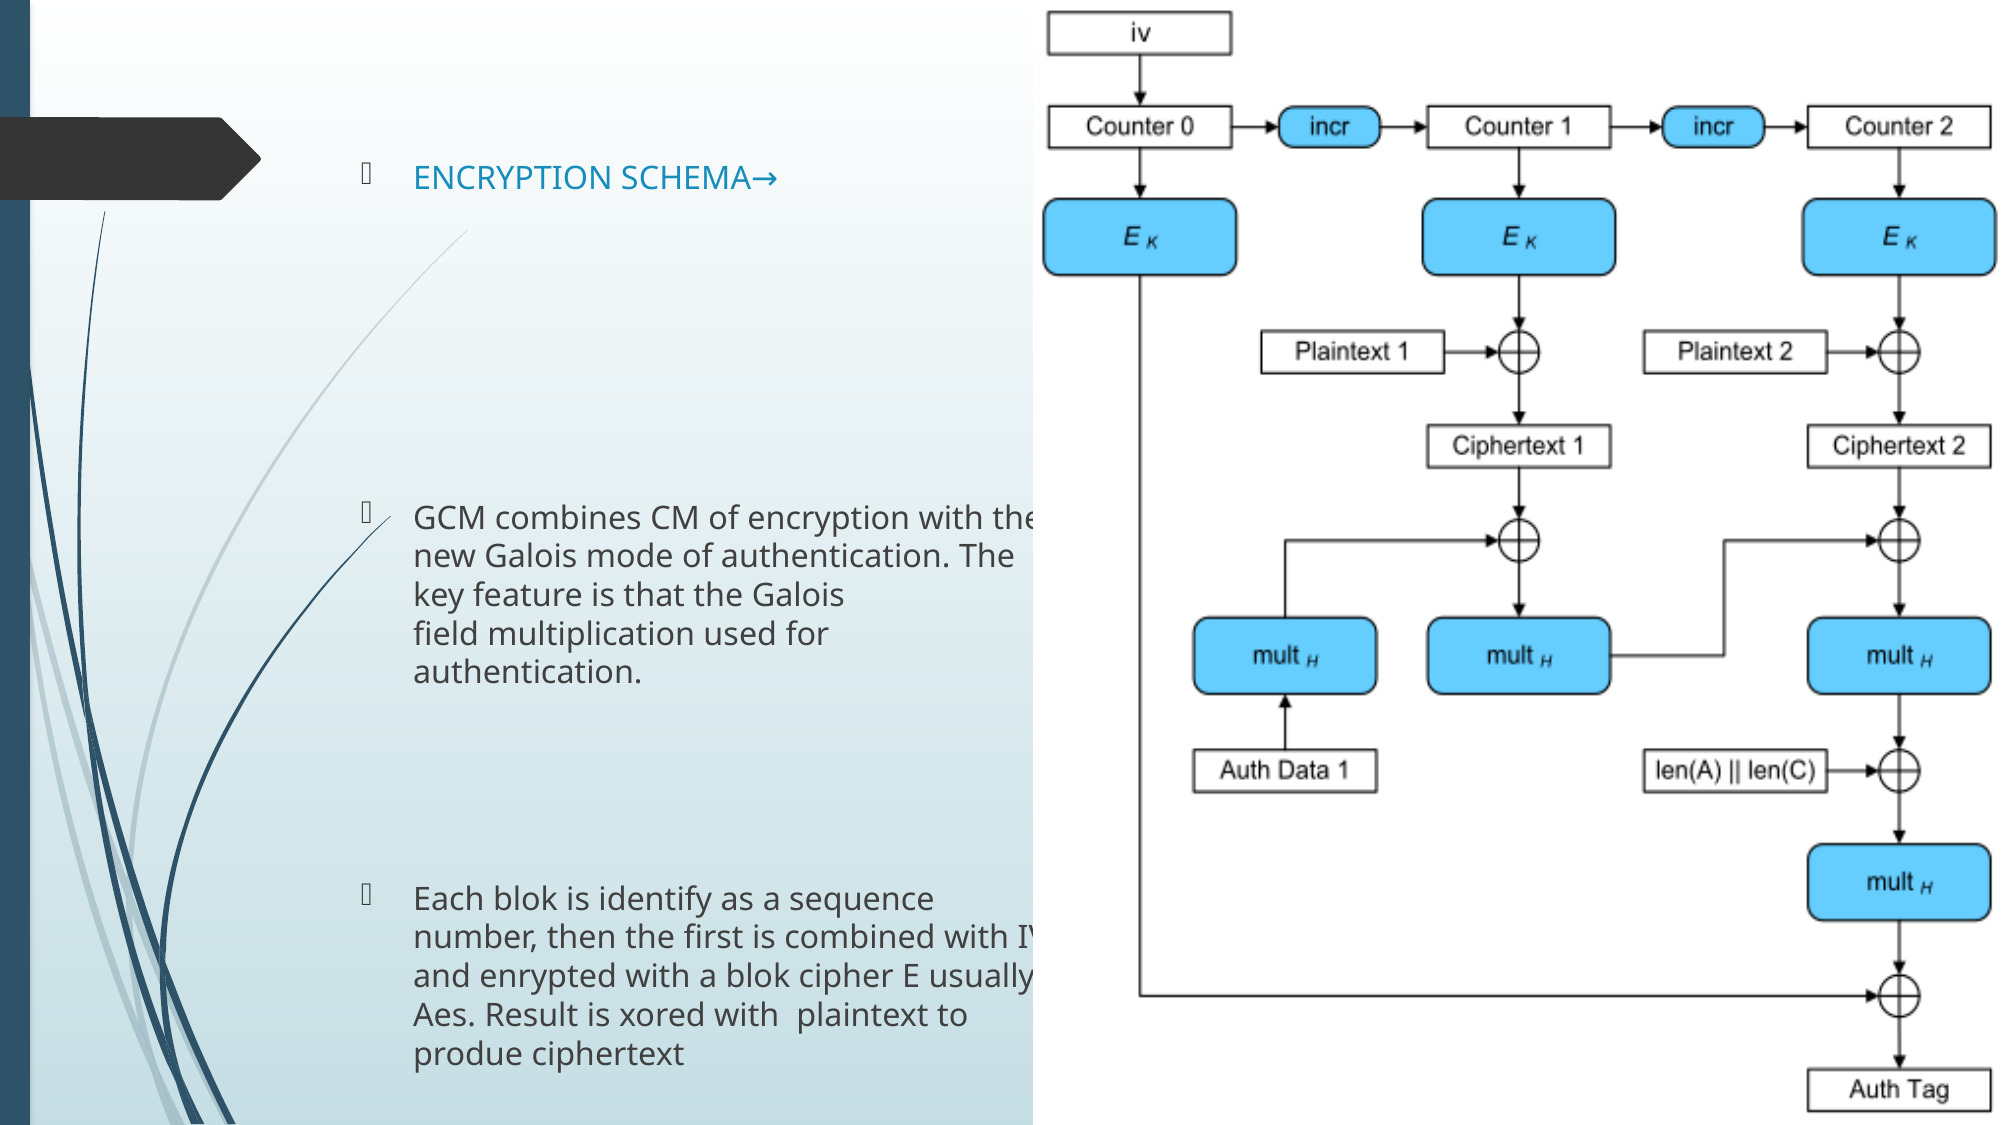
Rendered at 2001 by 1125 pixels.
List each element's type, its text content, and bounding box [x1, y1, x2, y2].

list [1033, 0, 2000, 1125]
list ENCRYPTION SCHEMA→ GCM combines CM of encryption with the new Galois mode of authentication. The key feature is that the Galois field multiplication used for authentication. Each blok is identify as a sequence number, then the first is combined with IV and enrypted with a blok cipher E usually Aes. Result is xored with plaintext to produe ciphertext [345, 149, 1028, 1089]
